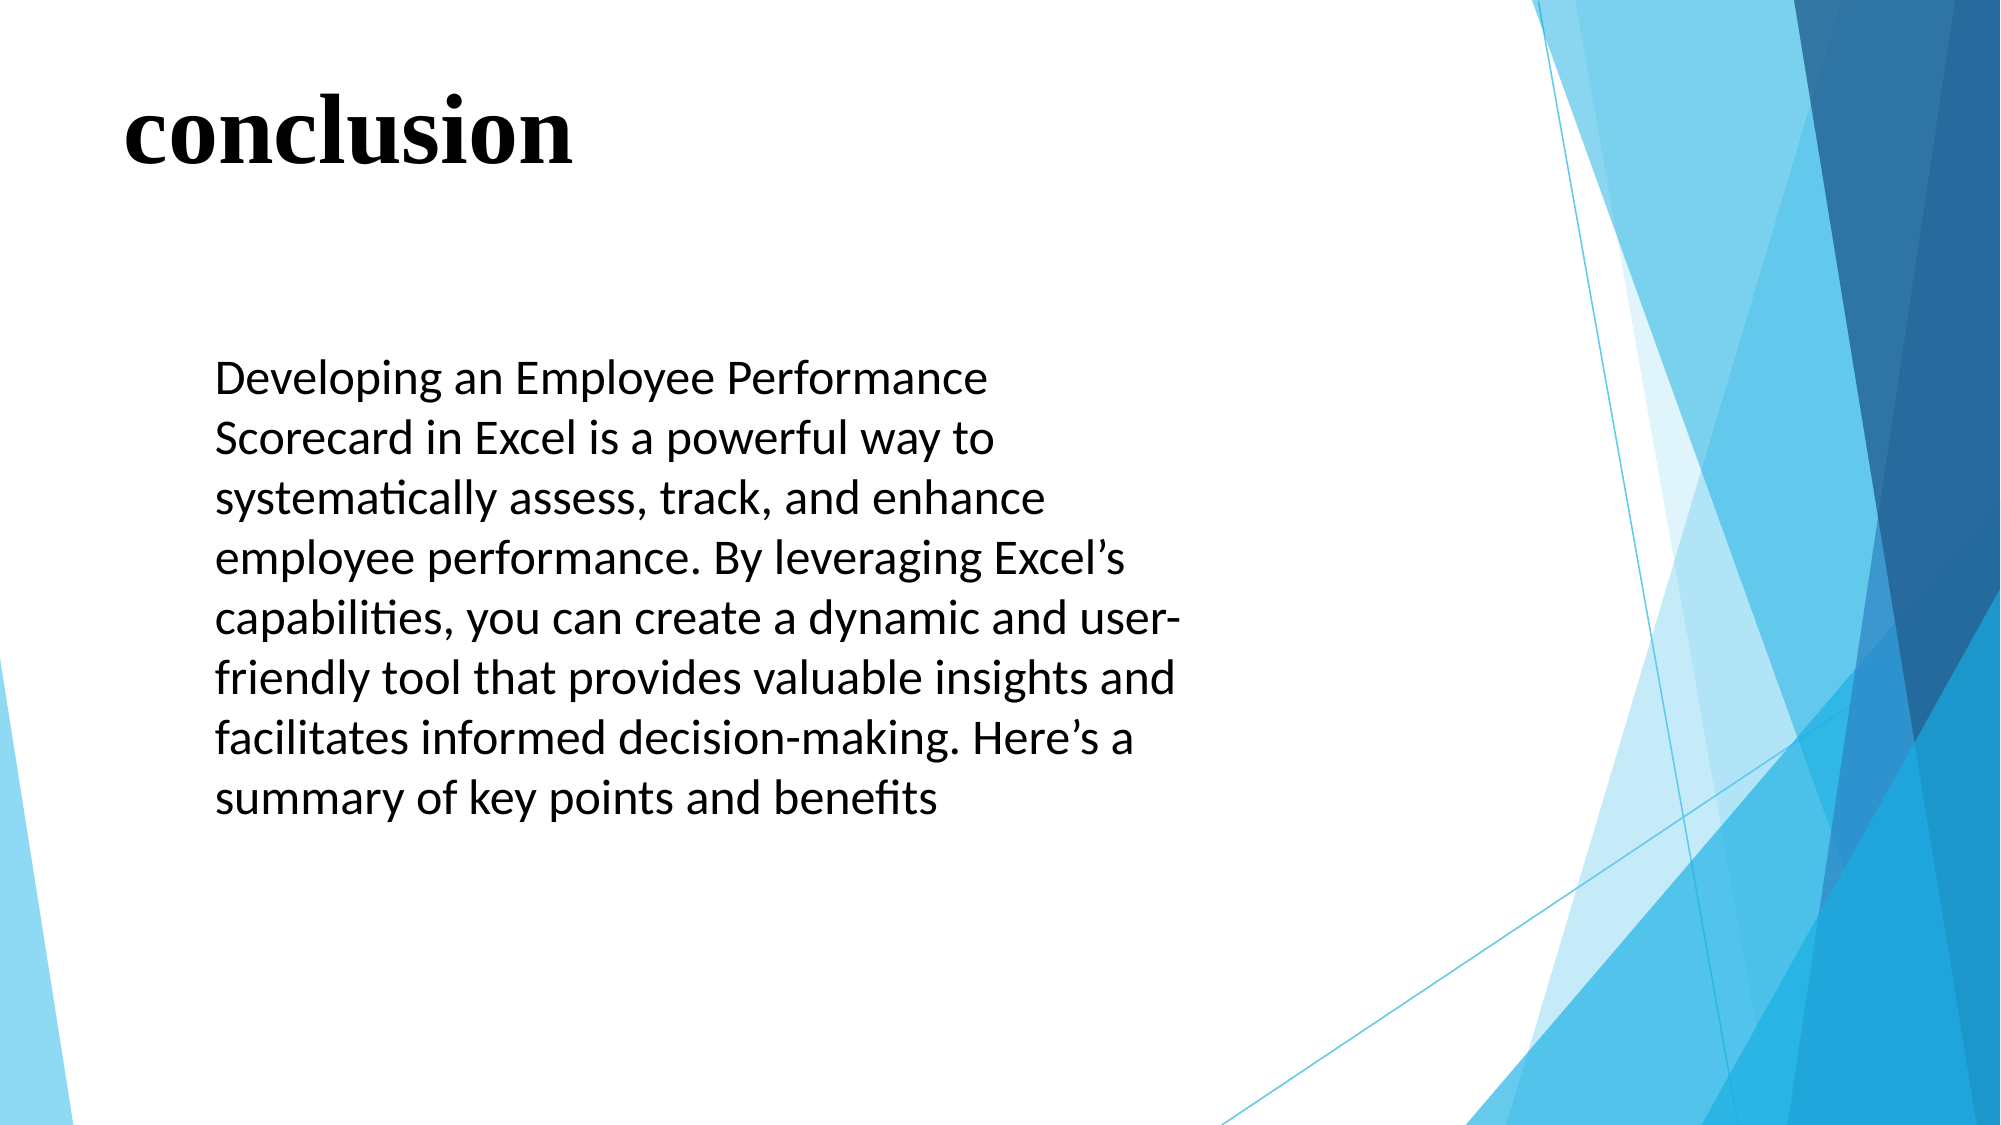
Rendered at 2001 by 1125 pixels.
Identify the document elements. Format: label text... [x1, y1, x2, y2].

text_box Developing an Employee Performance Scorecard in Excel is a powerful way to systematically assess, track, and enhance employee performance. By leveraging Excel’s capabilities, you can create a dynamic and user-friendly tool that provides valuable insights and facilitates informed decision-making. Here’s a summary of key points and benefits [200, 337, 1200, 833]
title conclusion [123, 63, 1877, 188]
